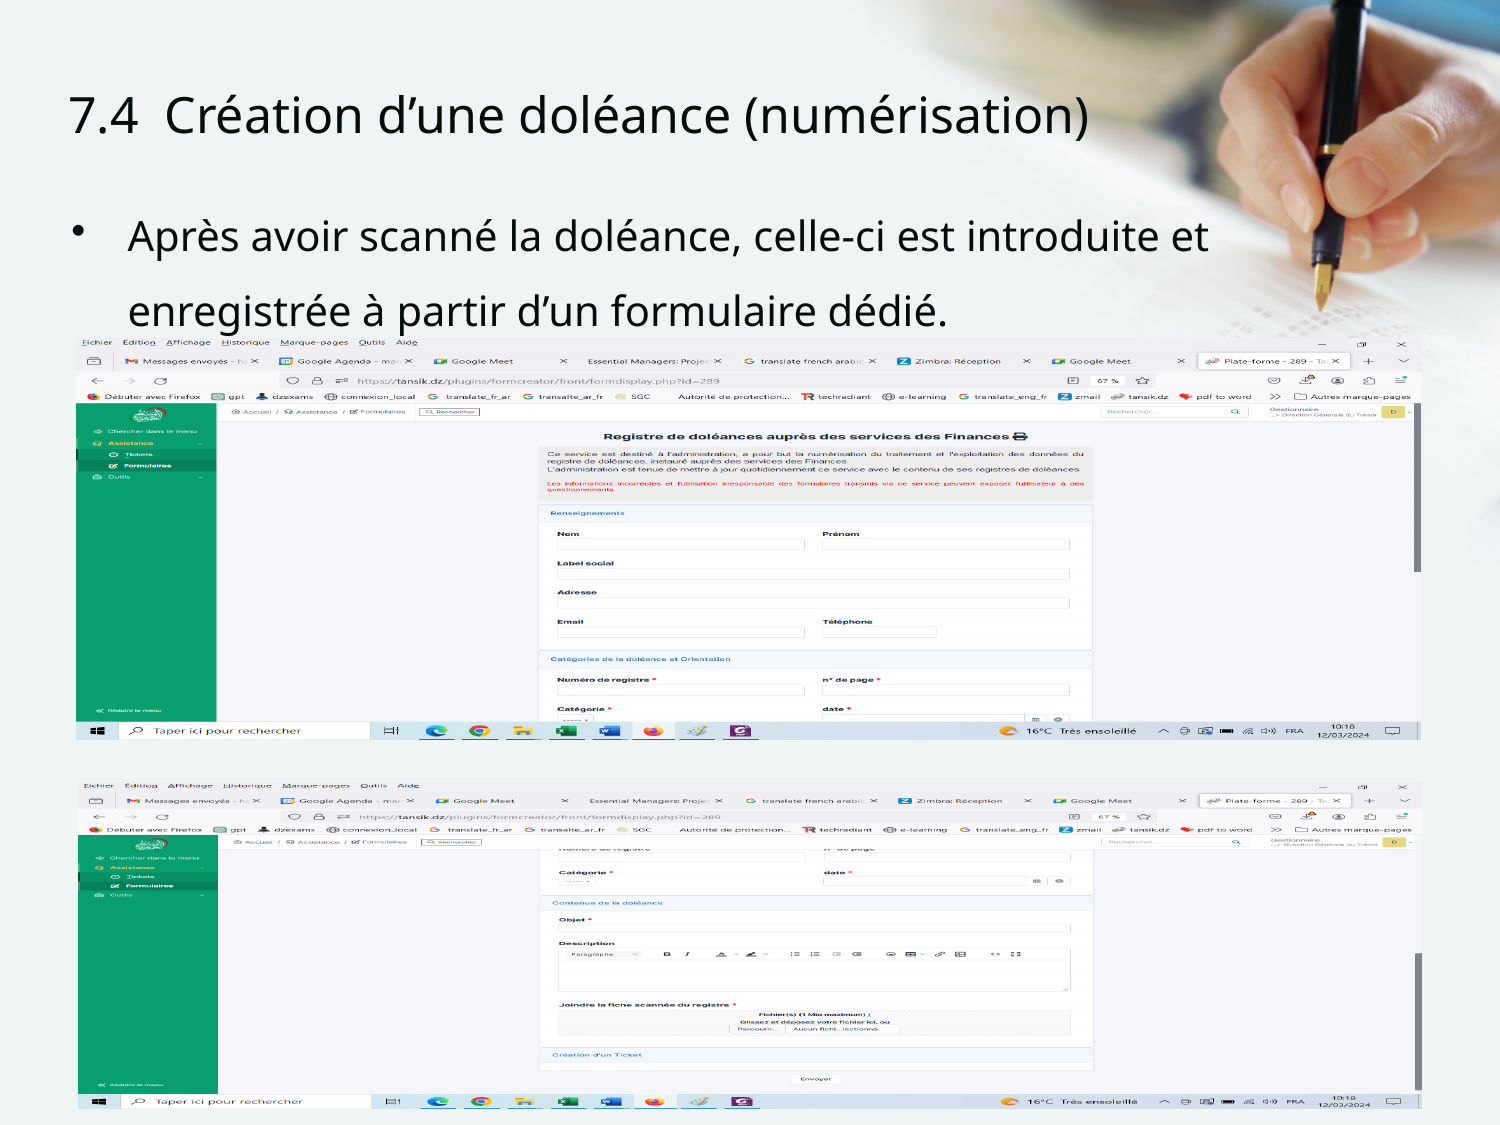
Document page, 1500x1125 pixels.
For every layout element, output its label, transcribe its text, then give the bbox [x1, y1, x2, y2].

picture [0, 0, 1500, 1125]
list Après avoir scanné la doléance, celle-ci est introduite et enregistrée à partir d’un formulaire dédié. [56, 177, 1400, 1094]
text_box 7.4 Création d’une doléance (numérisation) [53, 54, 1253, 172]
